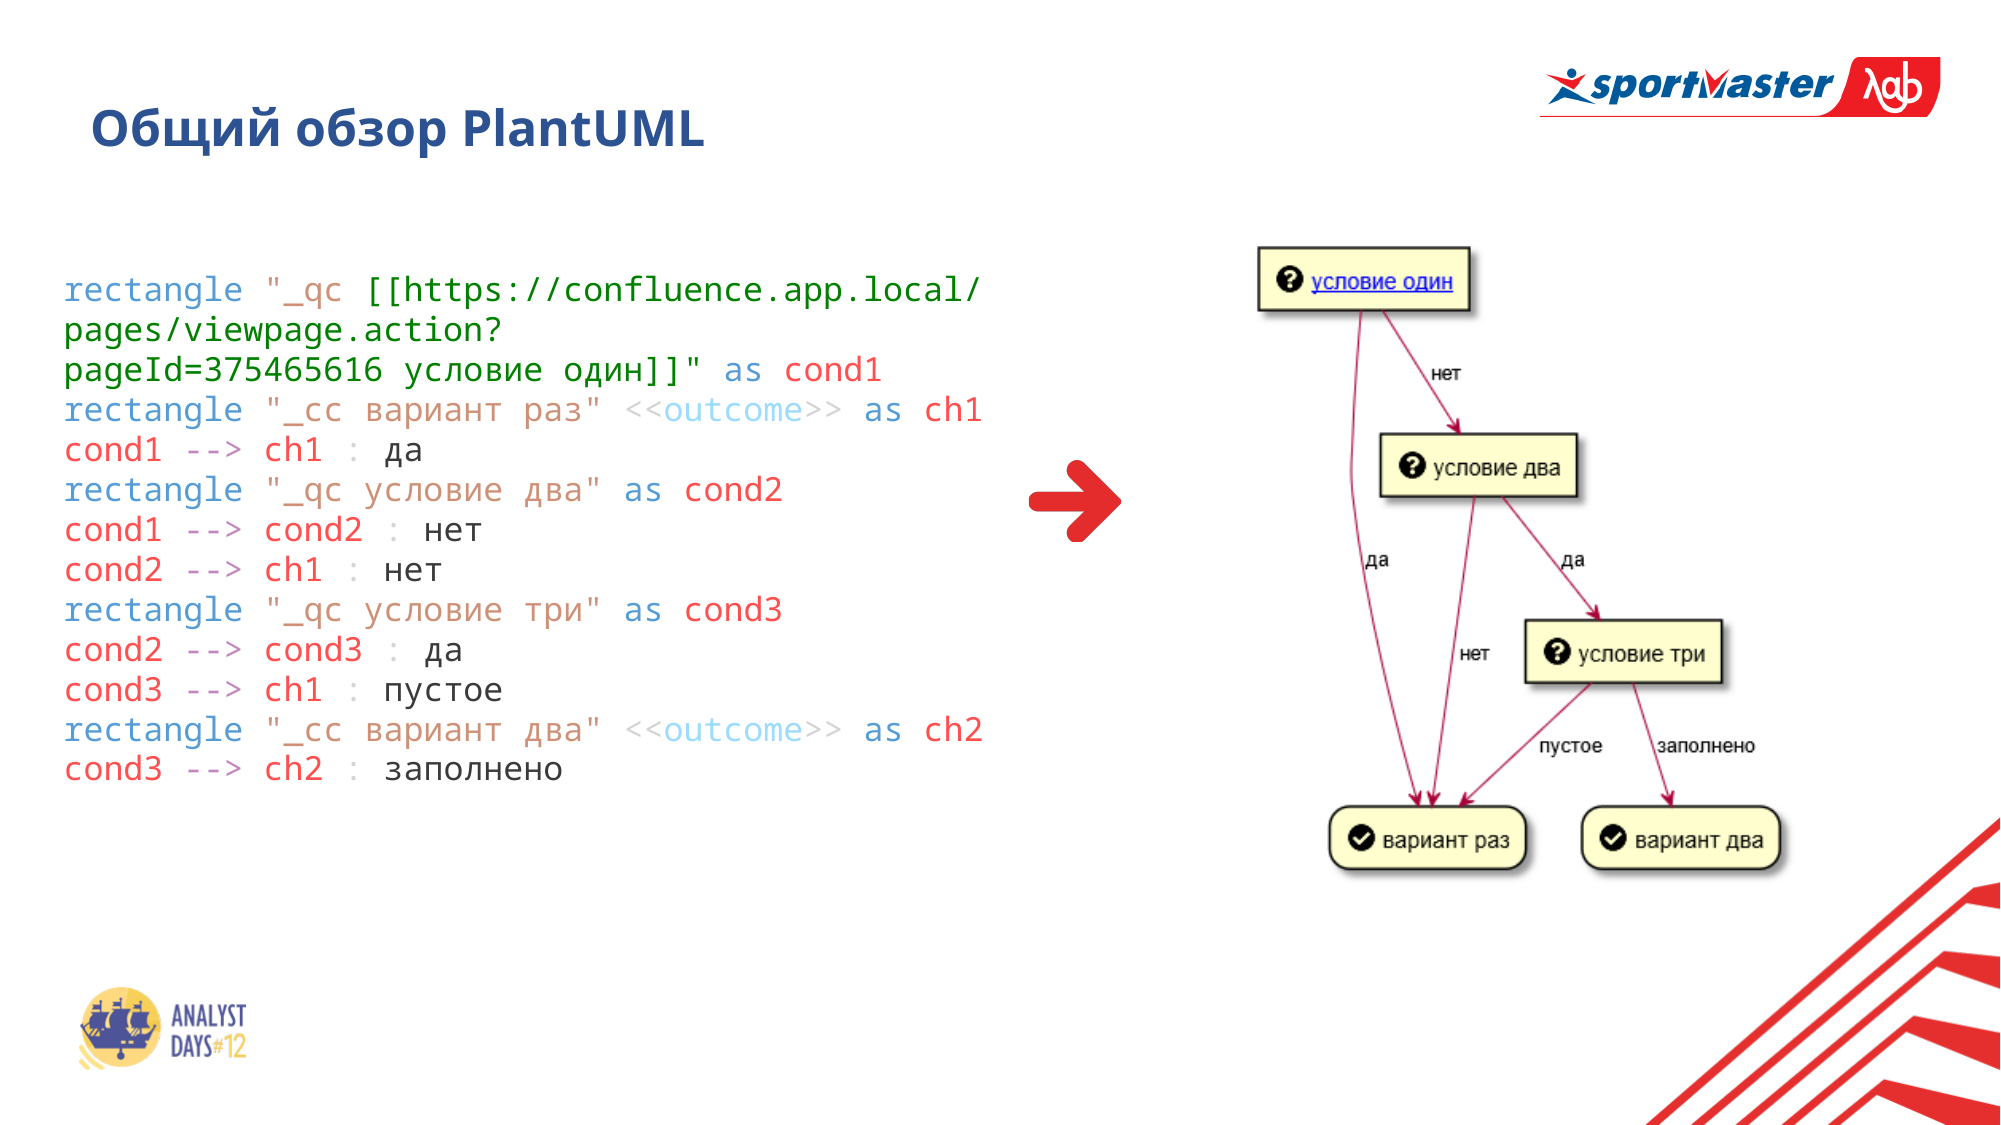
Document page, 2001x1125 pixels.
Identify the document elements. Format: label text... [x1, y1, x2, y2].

text_box rectangle "_qc [[https://confluence.app.local/pages/viewpage.action?pageId=375465616 условие один]]" as cond1 rectangle "_cc вариант раз" <<outcome>> as ch1 cond1 --> ch1 : да rectangle "_qc условие два" as cond2 cond1 --> cond2 : нет cond2 --> ch1 : нет rectangle "_qc условие три" as cond3 cond2 --> cond3 : да cond3 --> ch1 : пустое rectangle "_cc вариант два" <<outcome>> as ch2 cond3 --> ch2 : заполнено [48, 261, 1113, 795]
title Общий обзор PlantUML [75, 73, 1555, 158]
picture [79, 987, 246, 1070]
picture [1248, 237, 2001, 1125]
picture [1028, 460, 1122, 542]
